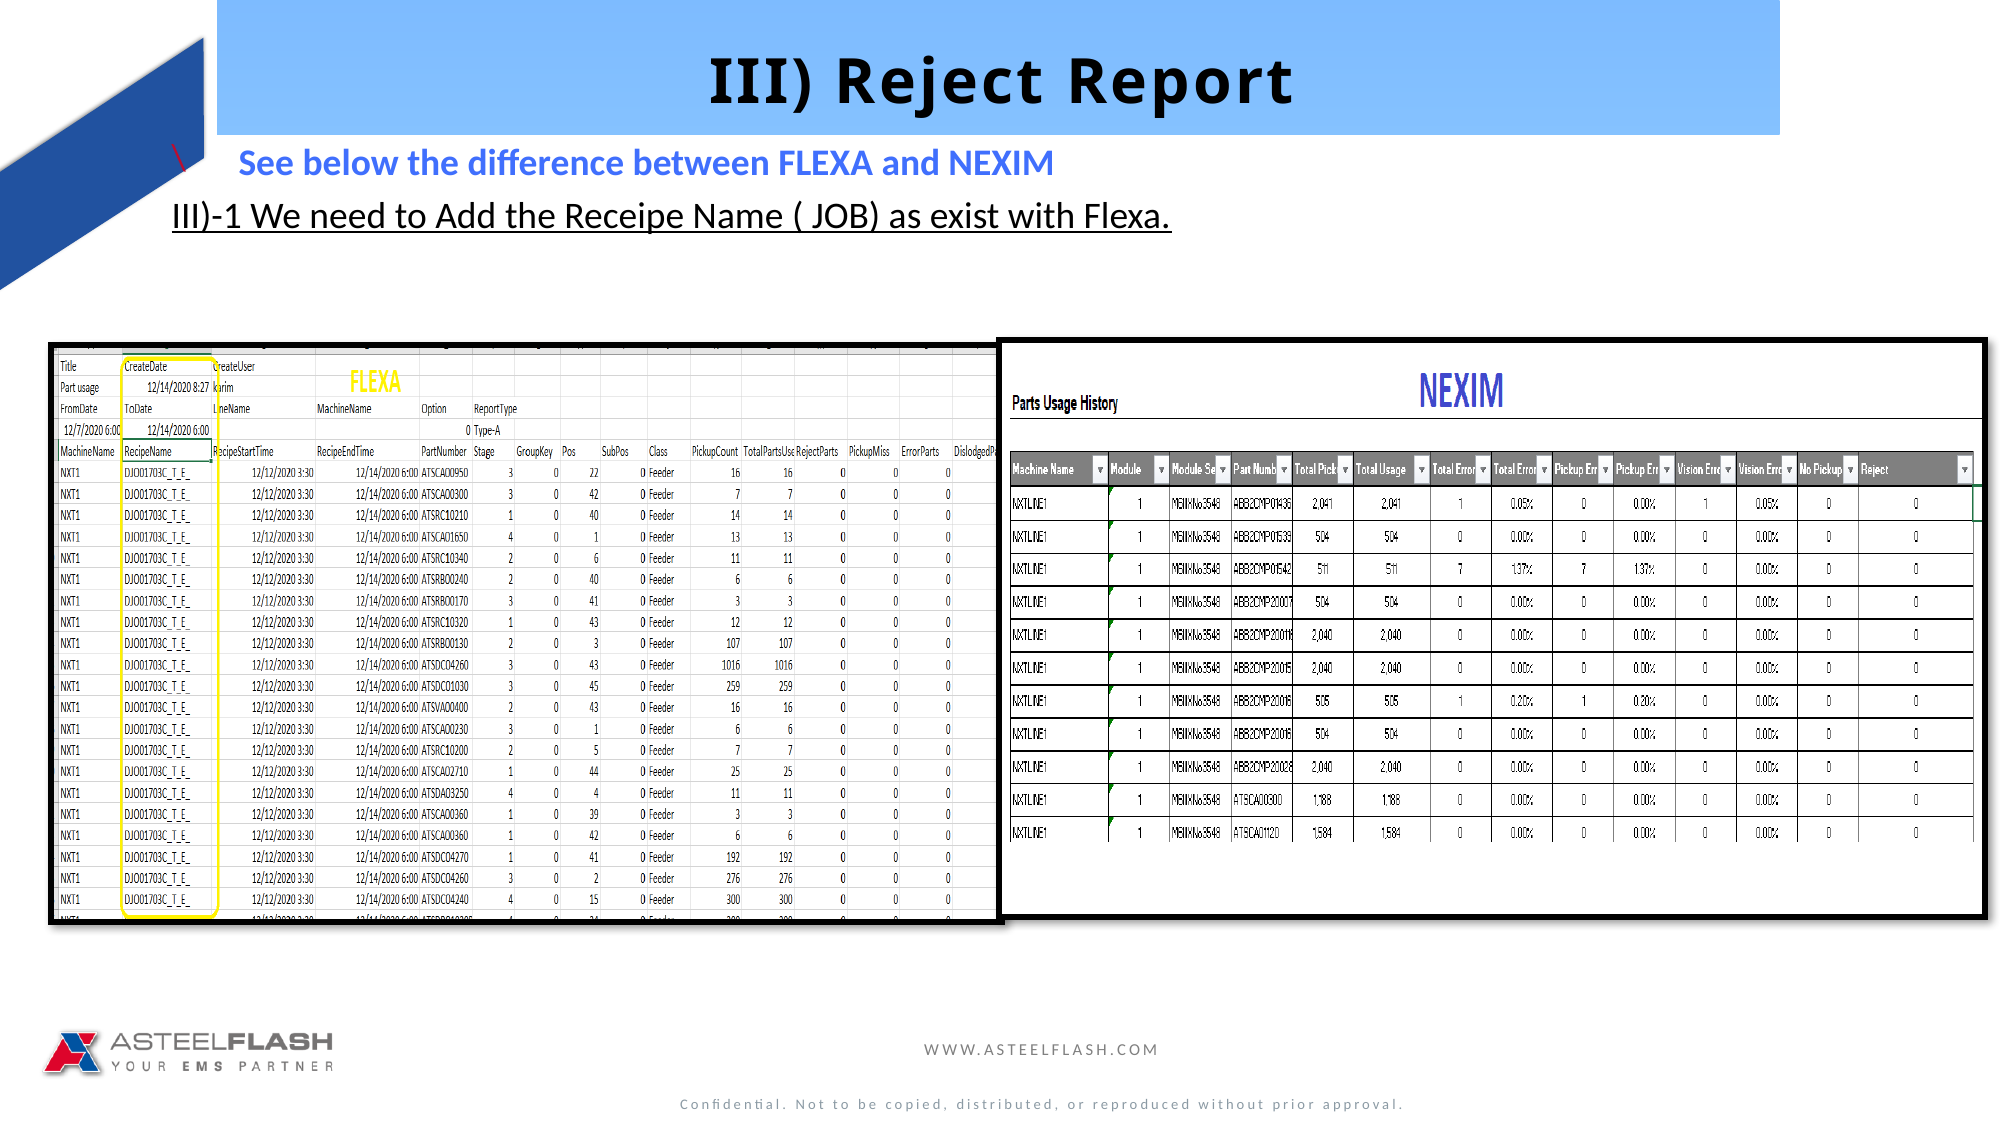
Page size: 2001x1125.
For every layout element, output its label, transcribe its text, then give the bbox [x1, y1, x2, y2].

list See below the difference between FLEXA and NEXIM III)-1 We need to Add the Receipe Name ( JOB) as exist with Flexa. [135, 120, 1966, 339]
picture [53, 347, 999, 920]
list III) Reject Report [217, 0, 1780, 120]
picture [17, 1006, 364, 1102]
picture [1001, 342, 1983, 915]
